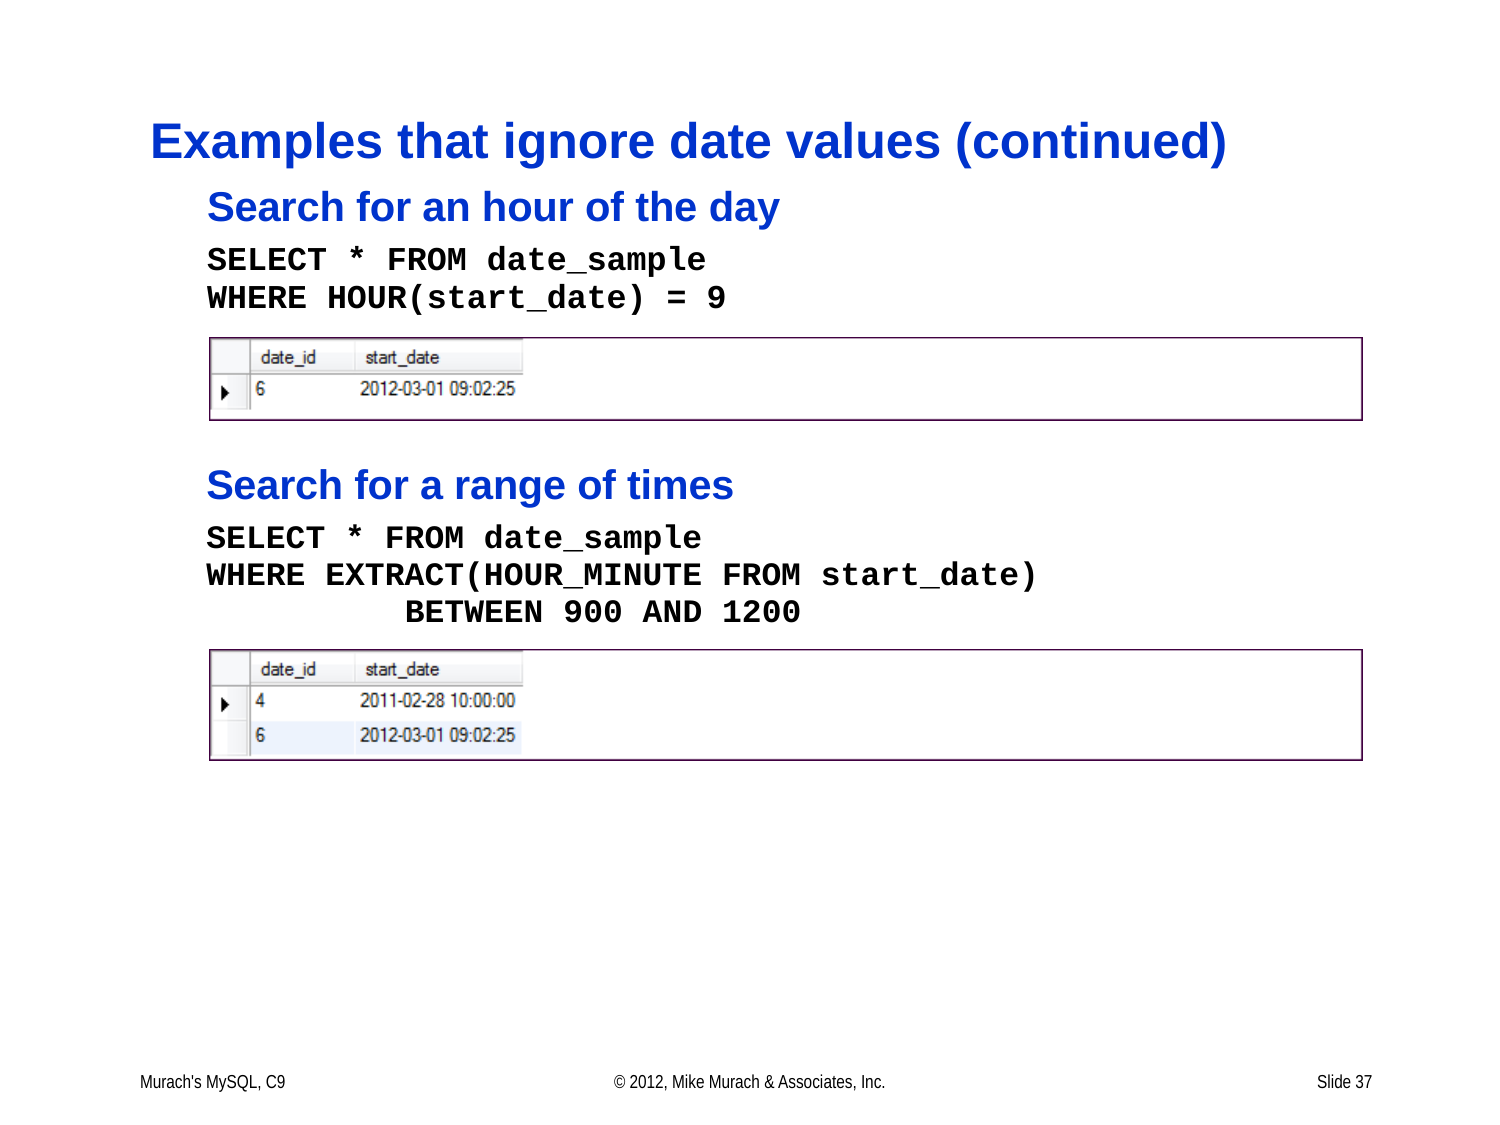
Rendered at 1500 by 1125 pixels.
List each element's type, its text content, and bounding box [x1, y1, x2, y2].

slide_number Murach's MySQL, C9 [124, 1024, 451, 1101]
picture [209, 337, 1363, 421]
picture [209, 649, 1363, 762]
footer © 2012, Mike Murach & Associates, Inc. [474, 1024, 1026, 1101]
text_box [149, 436, 1351, 673]
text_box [149, 112, 1358, 403]
slide_number Slide 37 [1074, 1024, 1388, 1101]
